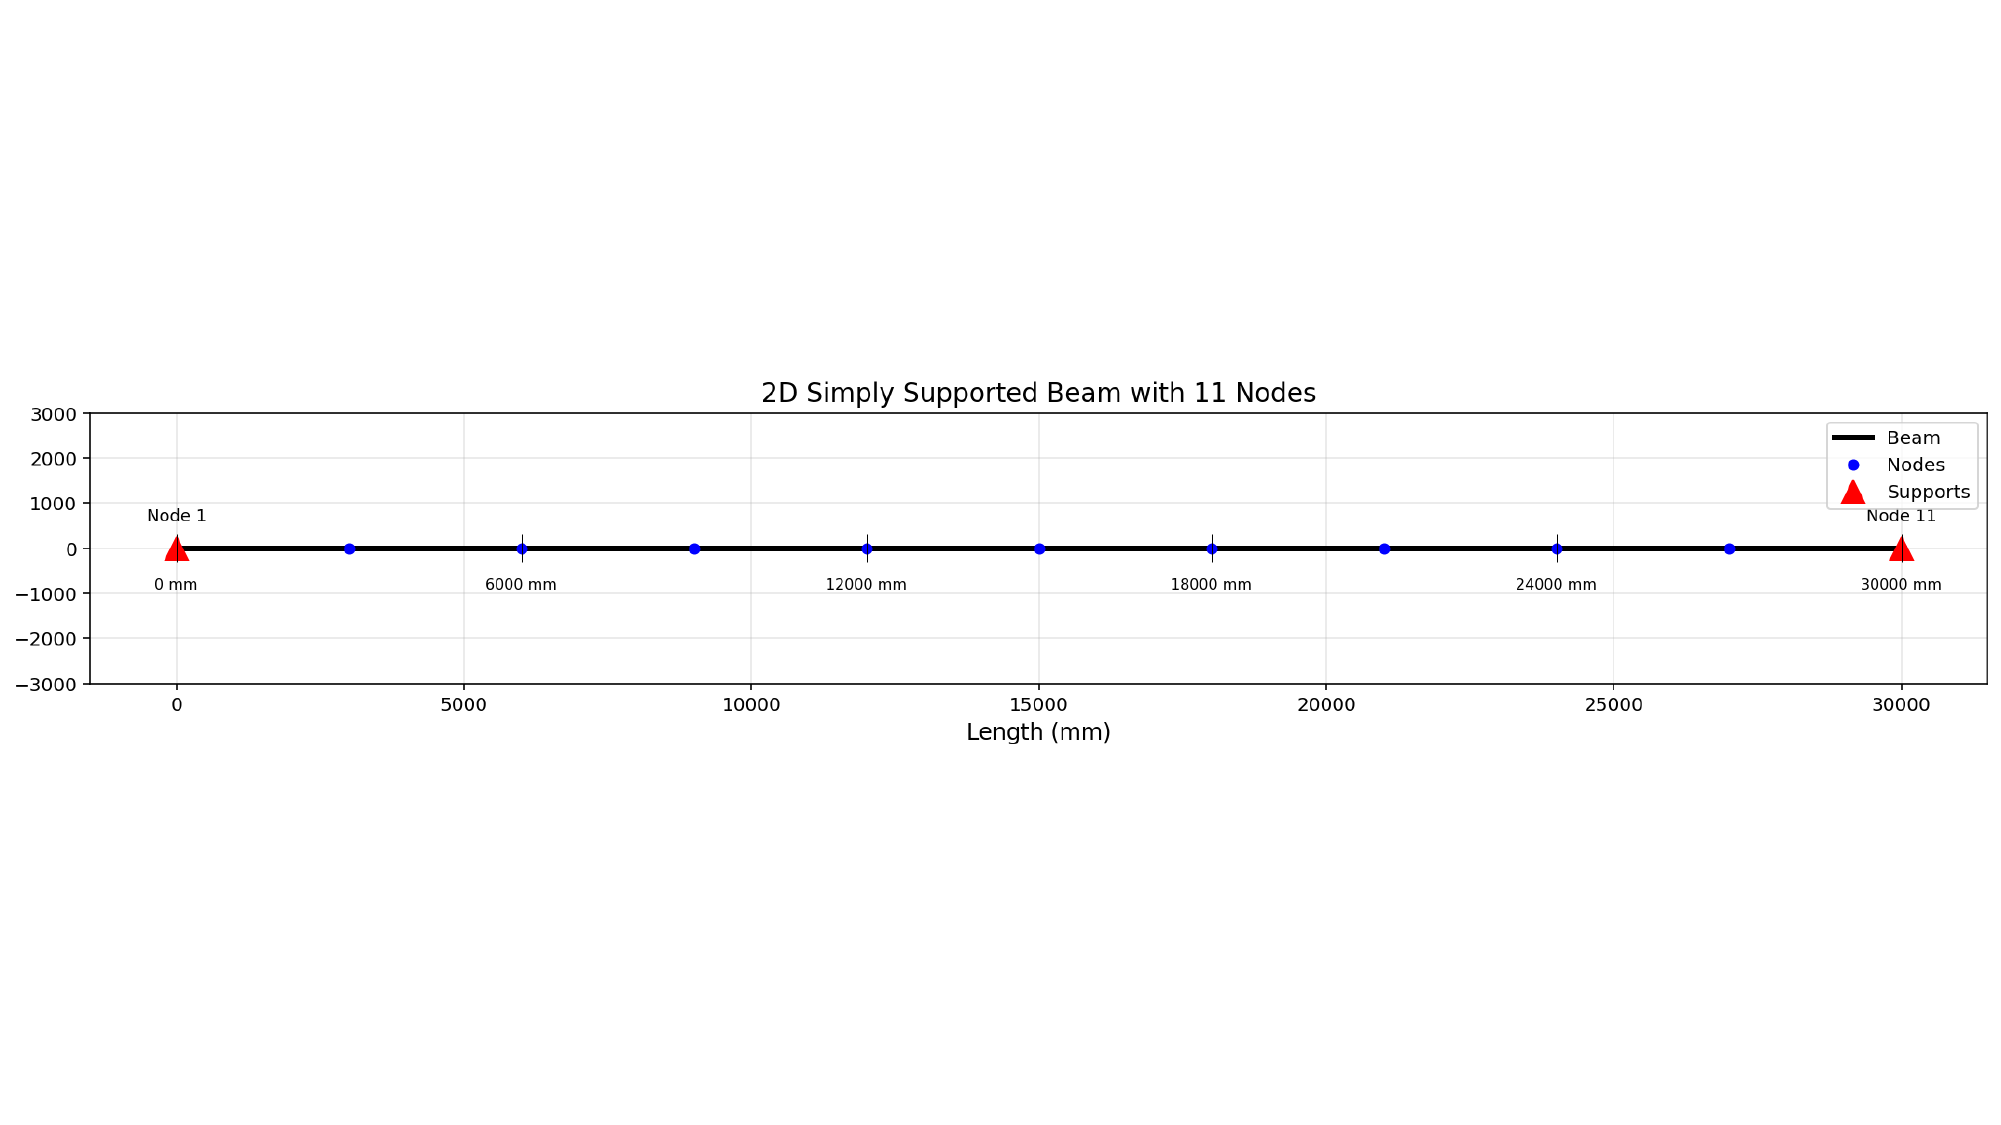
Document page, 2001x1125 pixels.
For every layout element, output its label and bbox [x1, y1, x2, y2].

picture [0, 367, 2000, 758]
